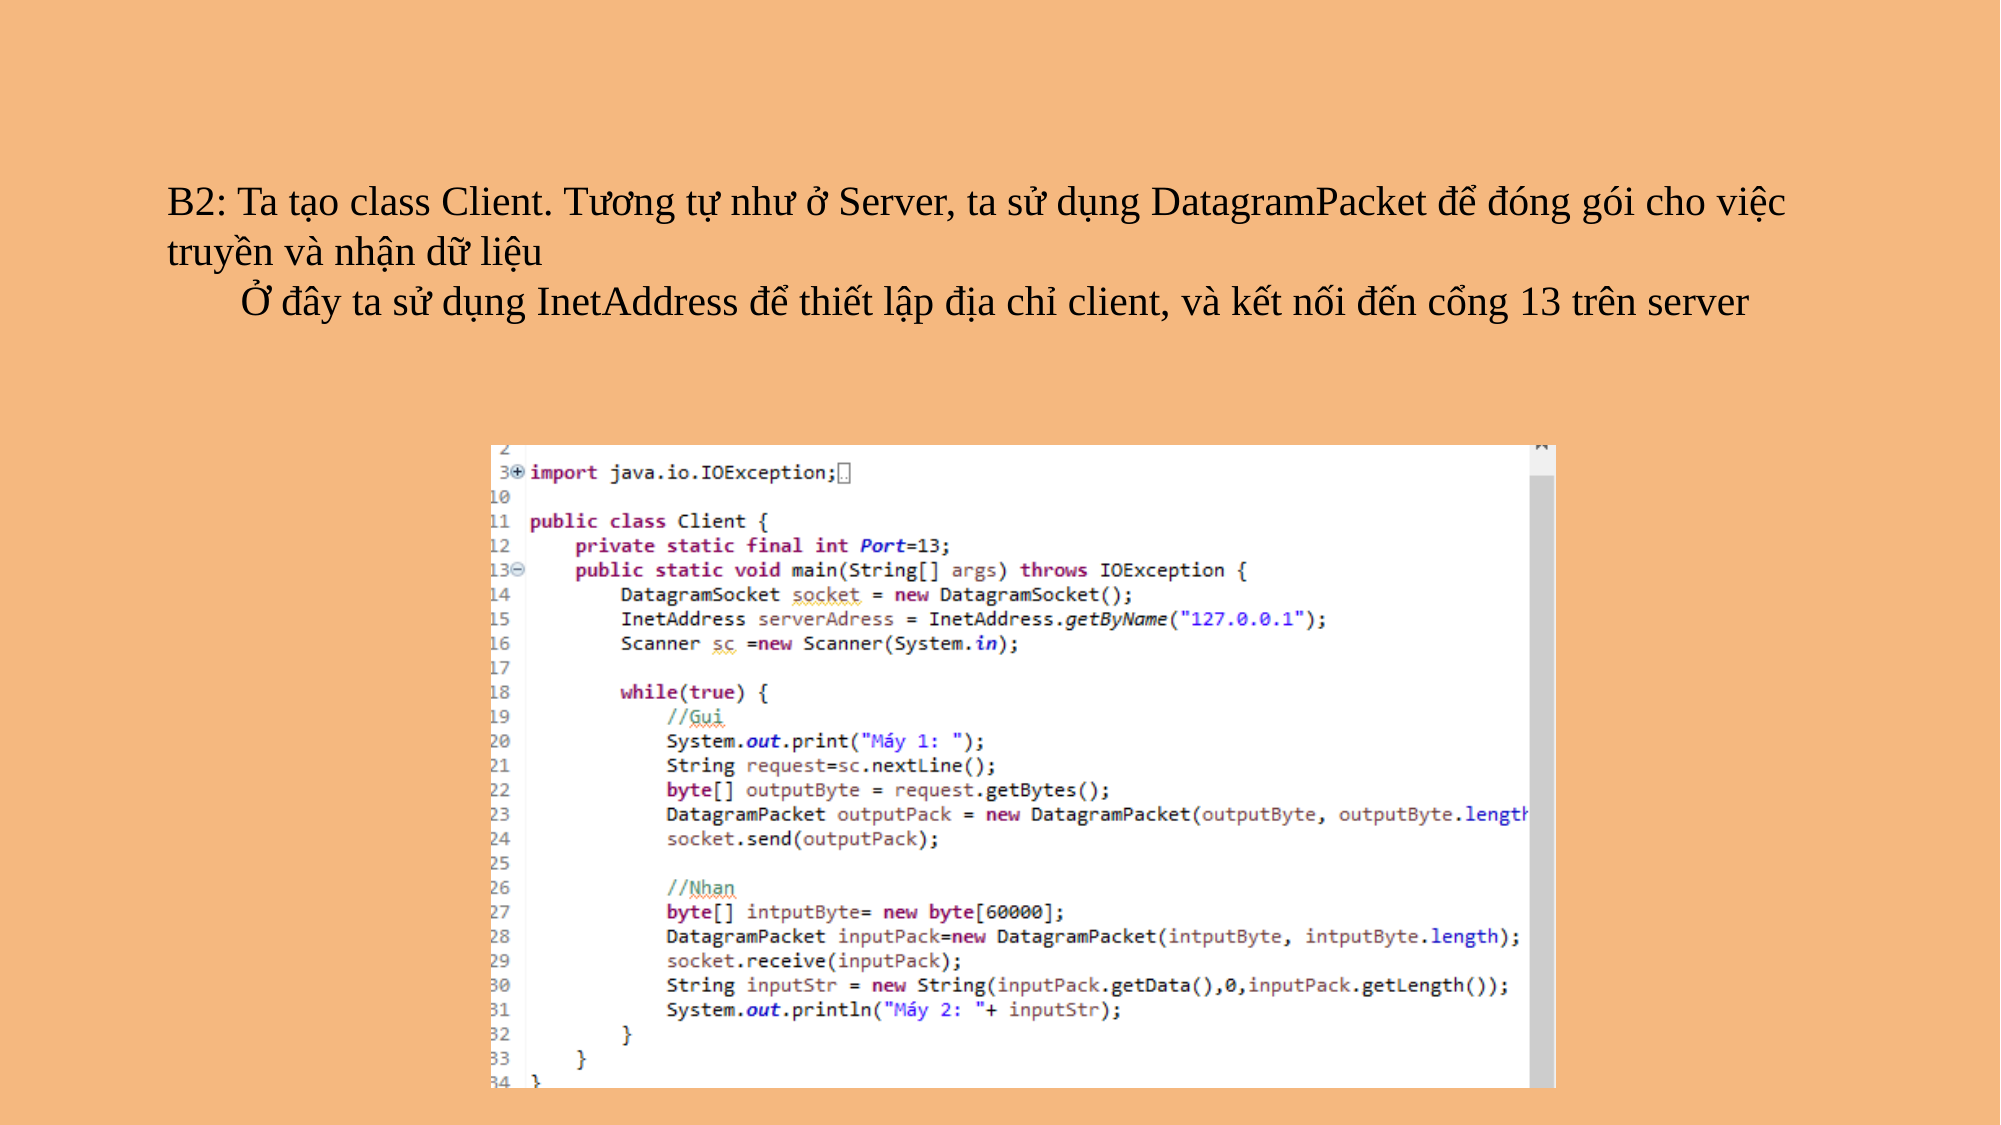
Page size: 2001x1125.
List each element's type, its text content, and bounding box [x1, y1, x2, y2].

picture [491, 445, 1556, 1088]
text_box B2: Ta tạo class Client. Tương tự như ở Server, ta sử dụng DatagramPacket để đóng gói cho việc truyền và nhận dữ liệu Ở đây ta sử dụng InetAddress để thiết lập địa chỉ client, và kết nối đến cổng 13 trên server [152, 166, 1823, 331]
